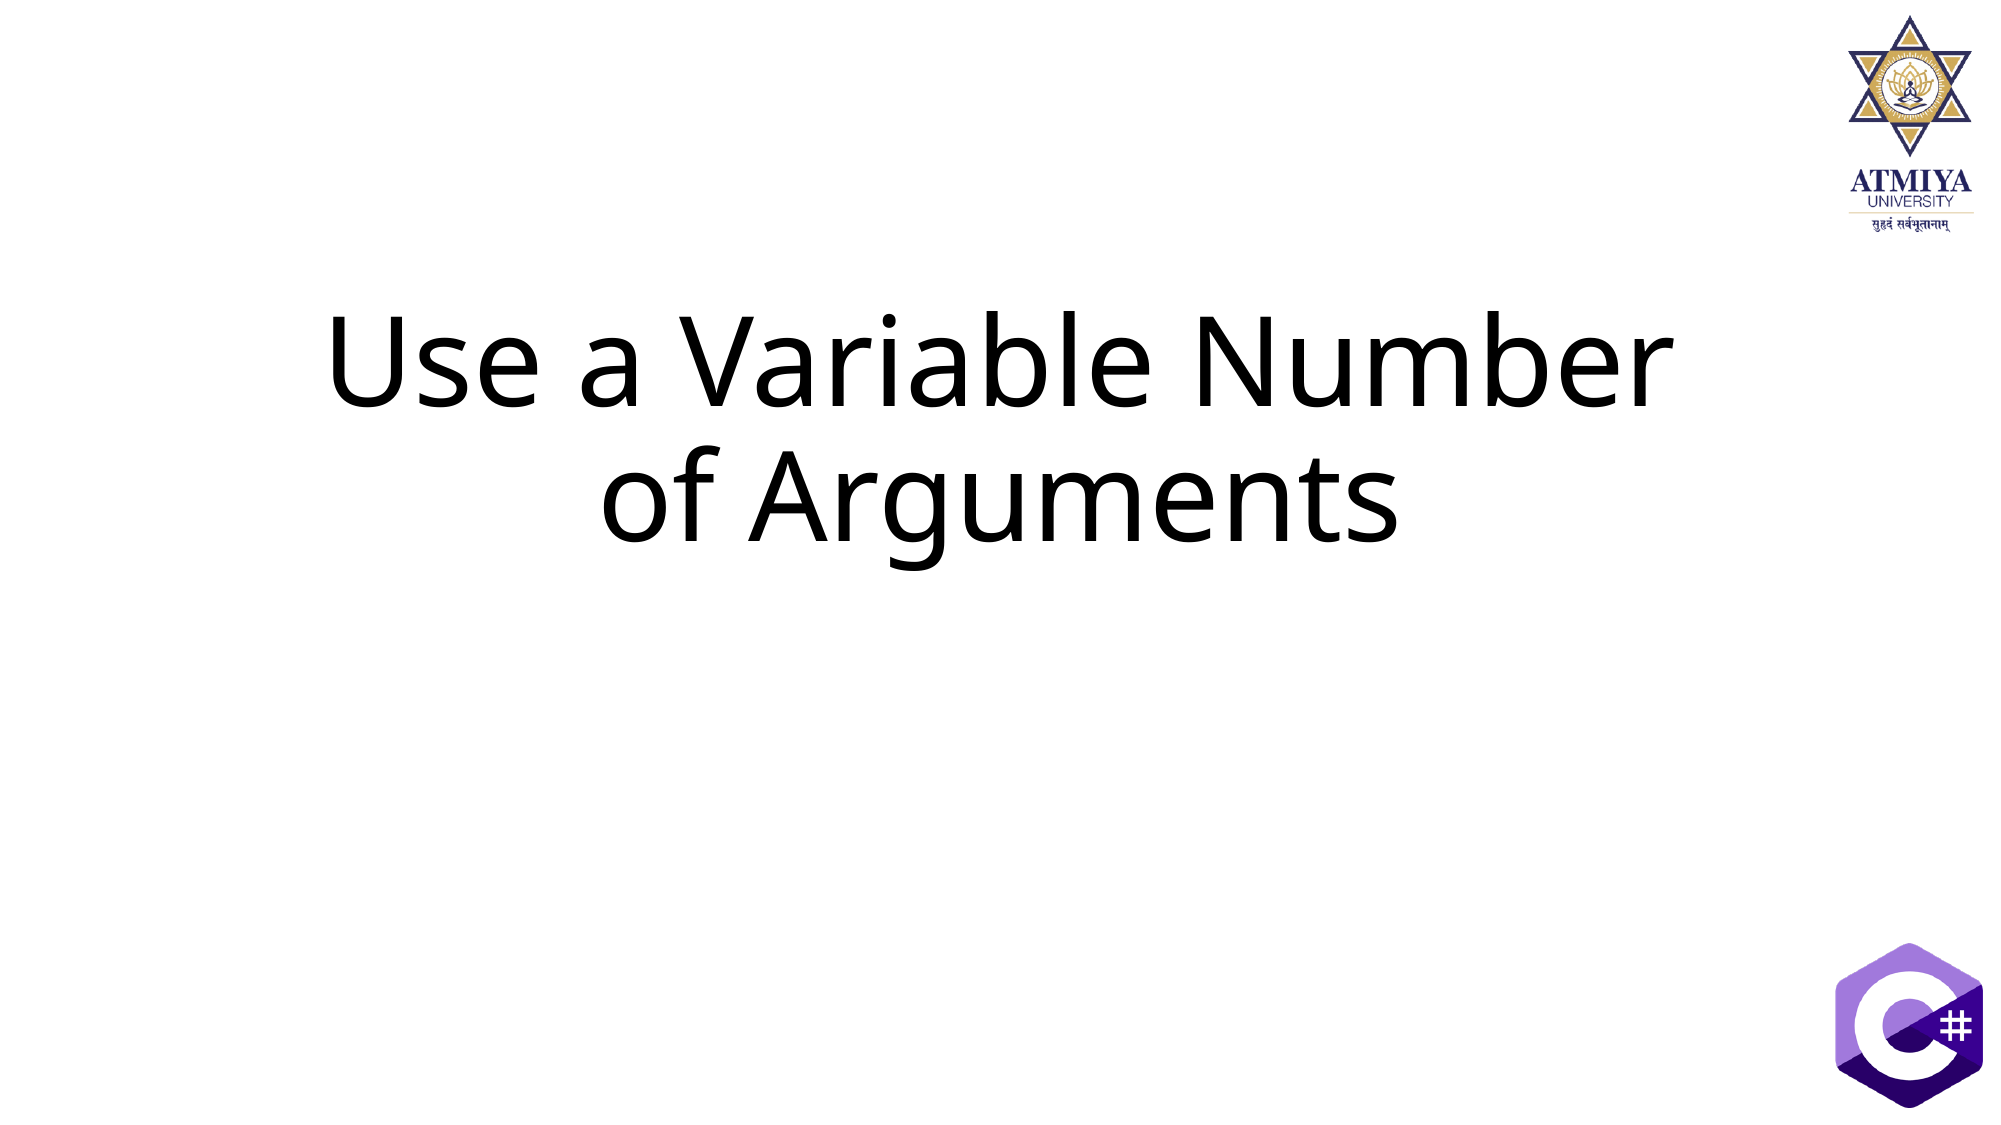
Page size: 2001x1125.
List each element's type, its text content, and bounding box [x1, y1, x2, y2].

picture [1835, 15, 1985, 235]
title Use a Variable Number of Arguments [249, 184, 1750, 576]
picture [1835, 943, 1983, 1108]
